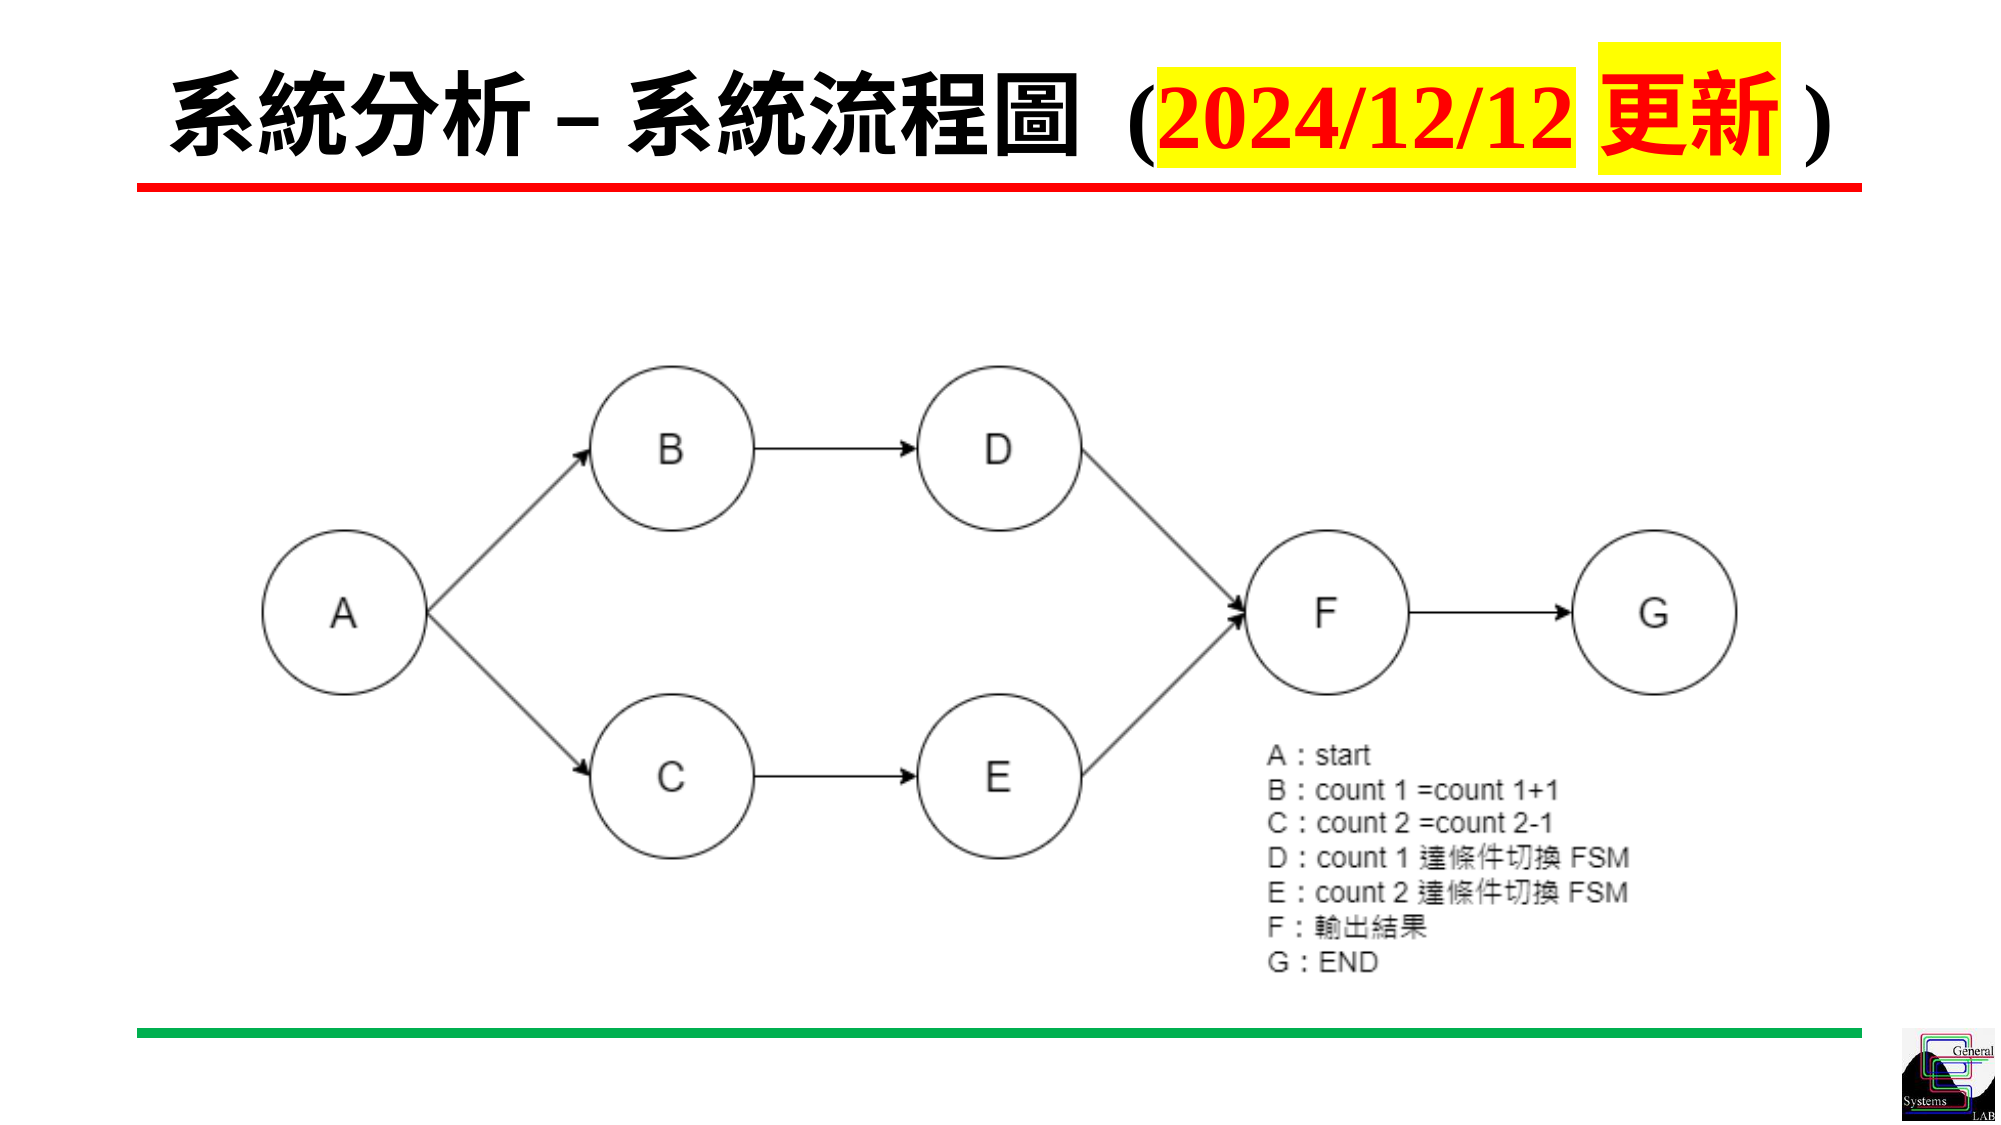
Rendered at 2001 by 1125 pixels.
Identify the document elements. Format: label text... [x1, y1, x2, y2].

title 系統分析 – 系統流程圖 (2024/12/12更新) [137, 59, 1863, 178]
picture [252, 356, 1748, 995]
picture [1902, 1028, 1995, 1121]
